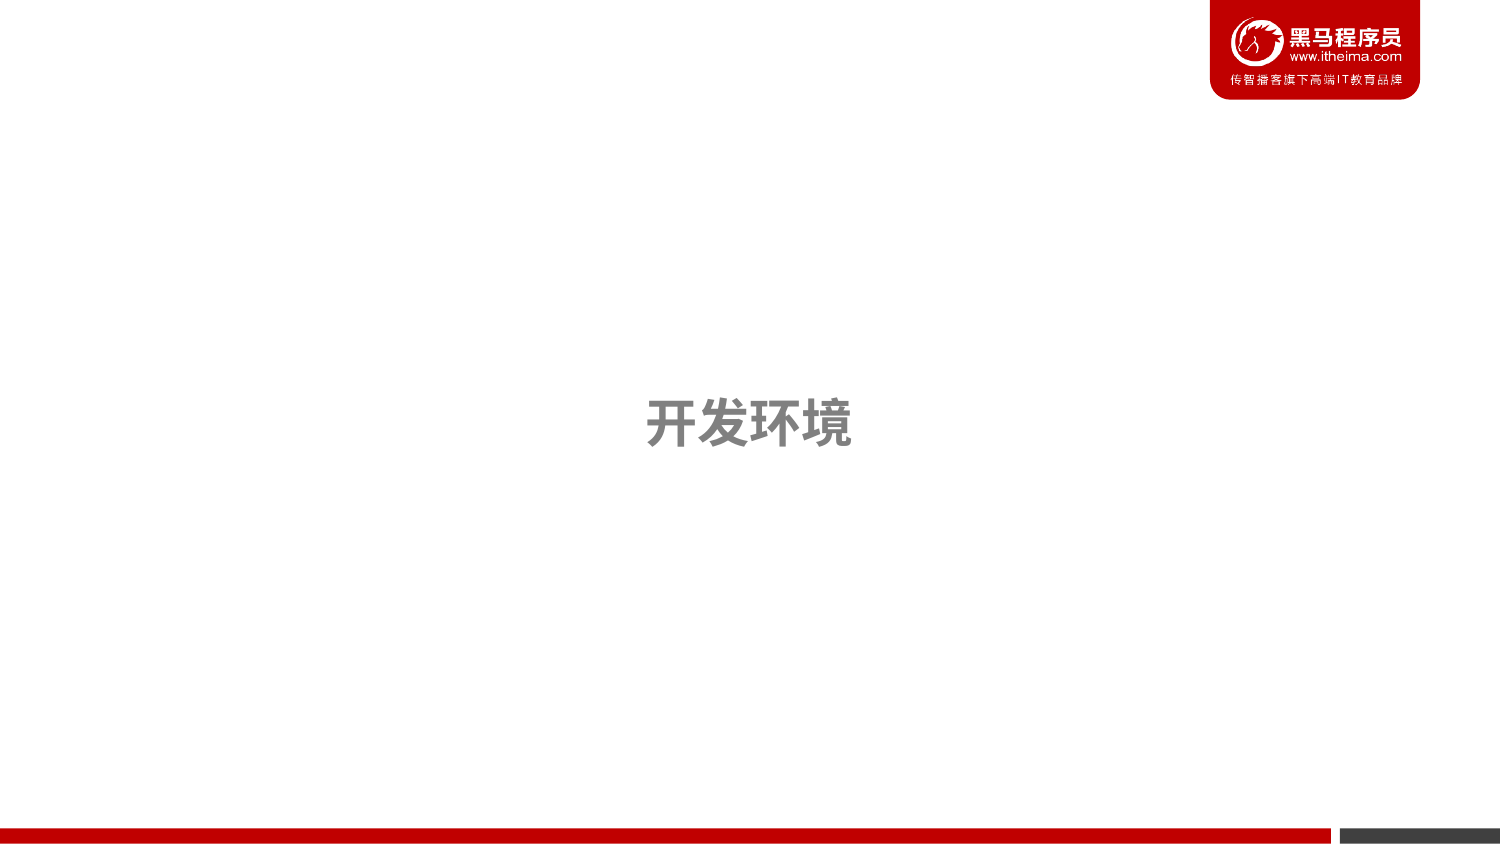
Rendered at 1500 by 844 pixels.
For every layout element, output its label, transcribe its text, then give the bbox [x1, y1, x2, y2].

text_box 开发环境 [631, 382, 869, 460]
picture [1212, 8, 1421, 94]
